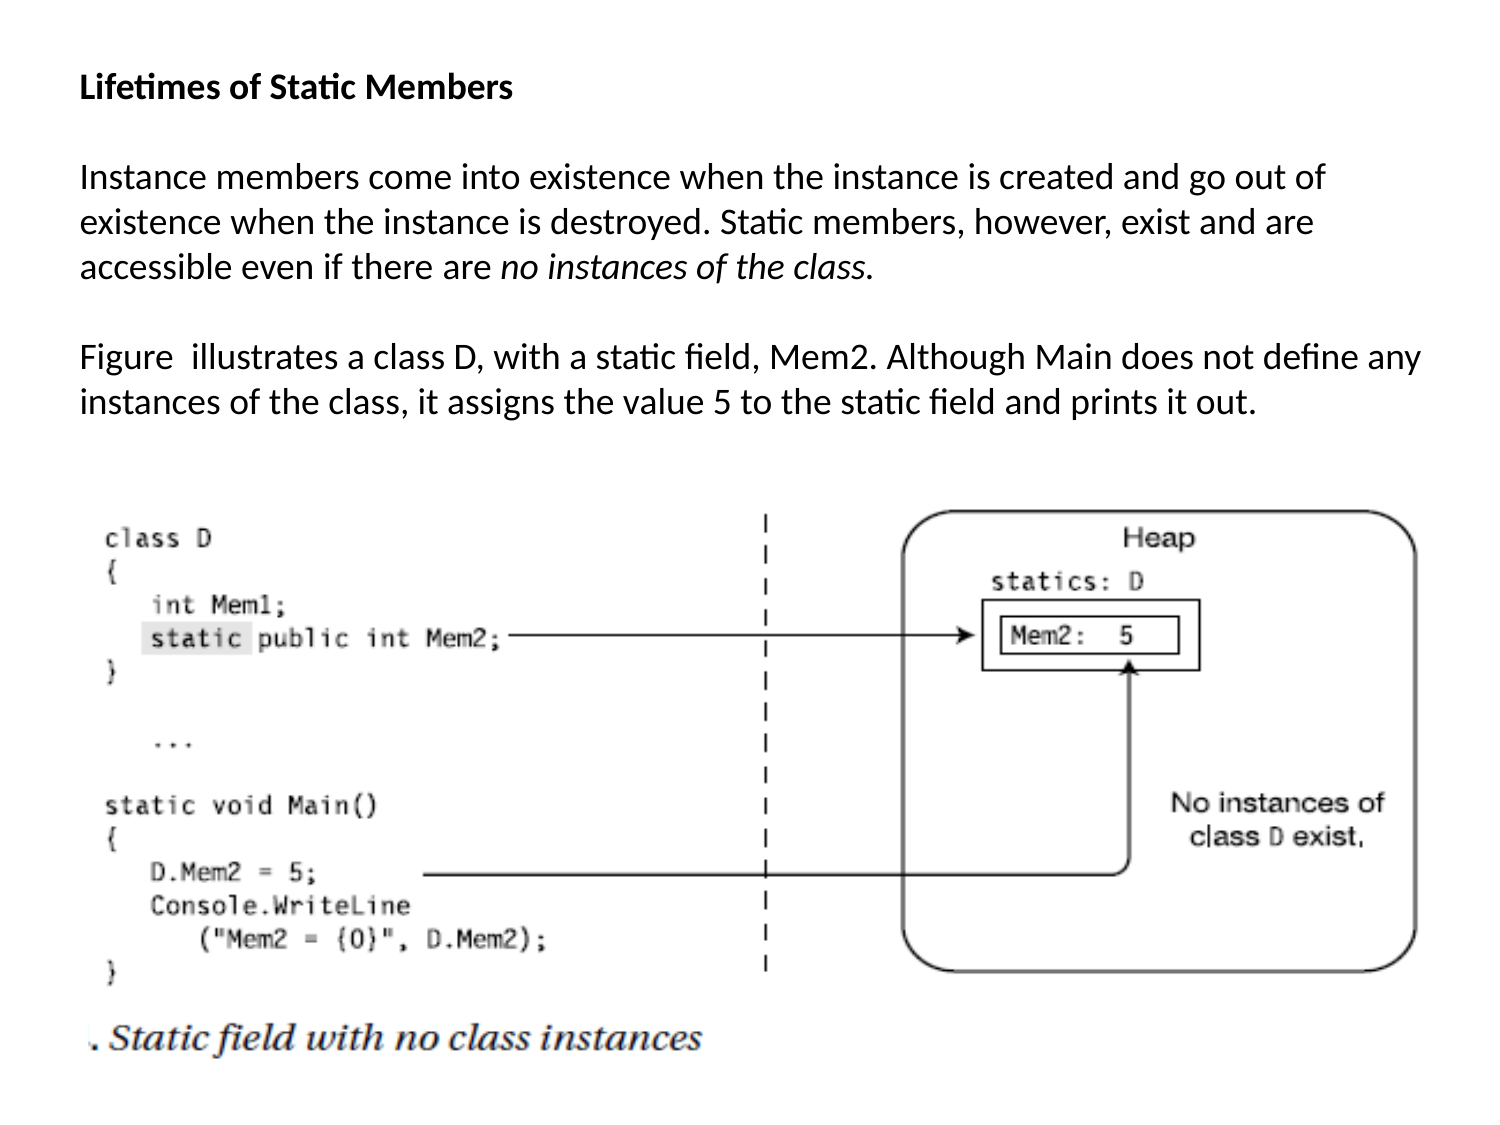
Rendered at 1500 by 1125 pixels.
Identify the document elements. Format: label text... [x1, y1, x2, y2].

text_box Lifetimes of Static Members Instance members come into existence when the instance is created and go out of existence when the instance is destroyed. Static members, however, exist and are accessible even if there are no instances of the class. Figure illustrates a class D, with a static field, Mem2. Although Main does not define any instances of the class, it assigns the value 5 to the static field and prints it out. [64, 54, 1459, 430]
picture [88, 479, 1449, 1059]
